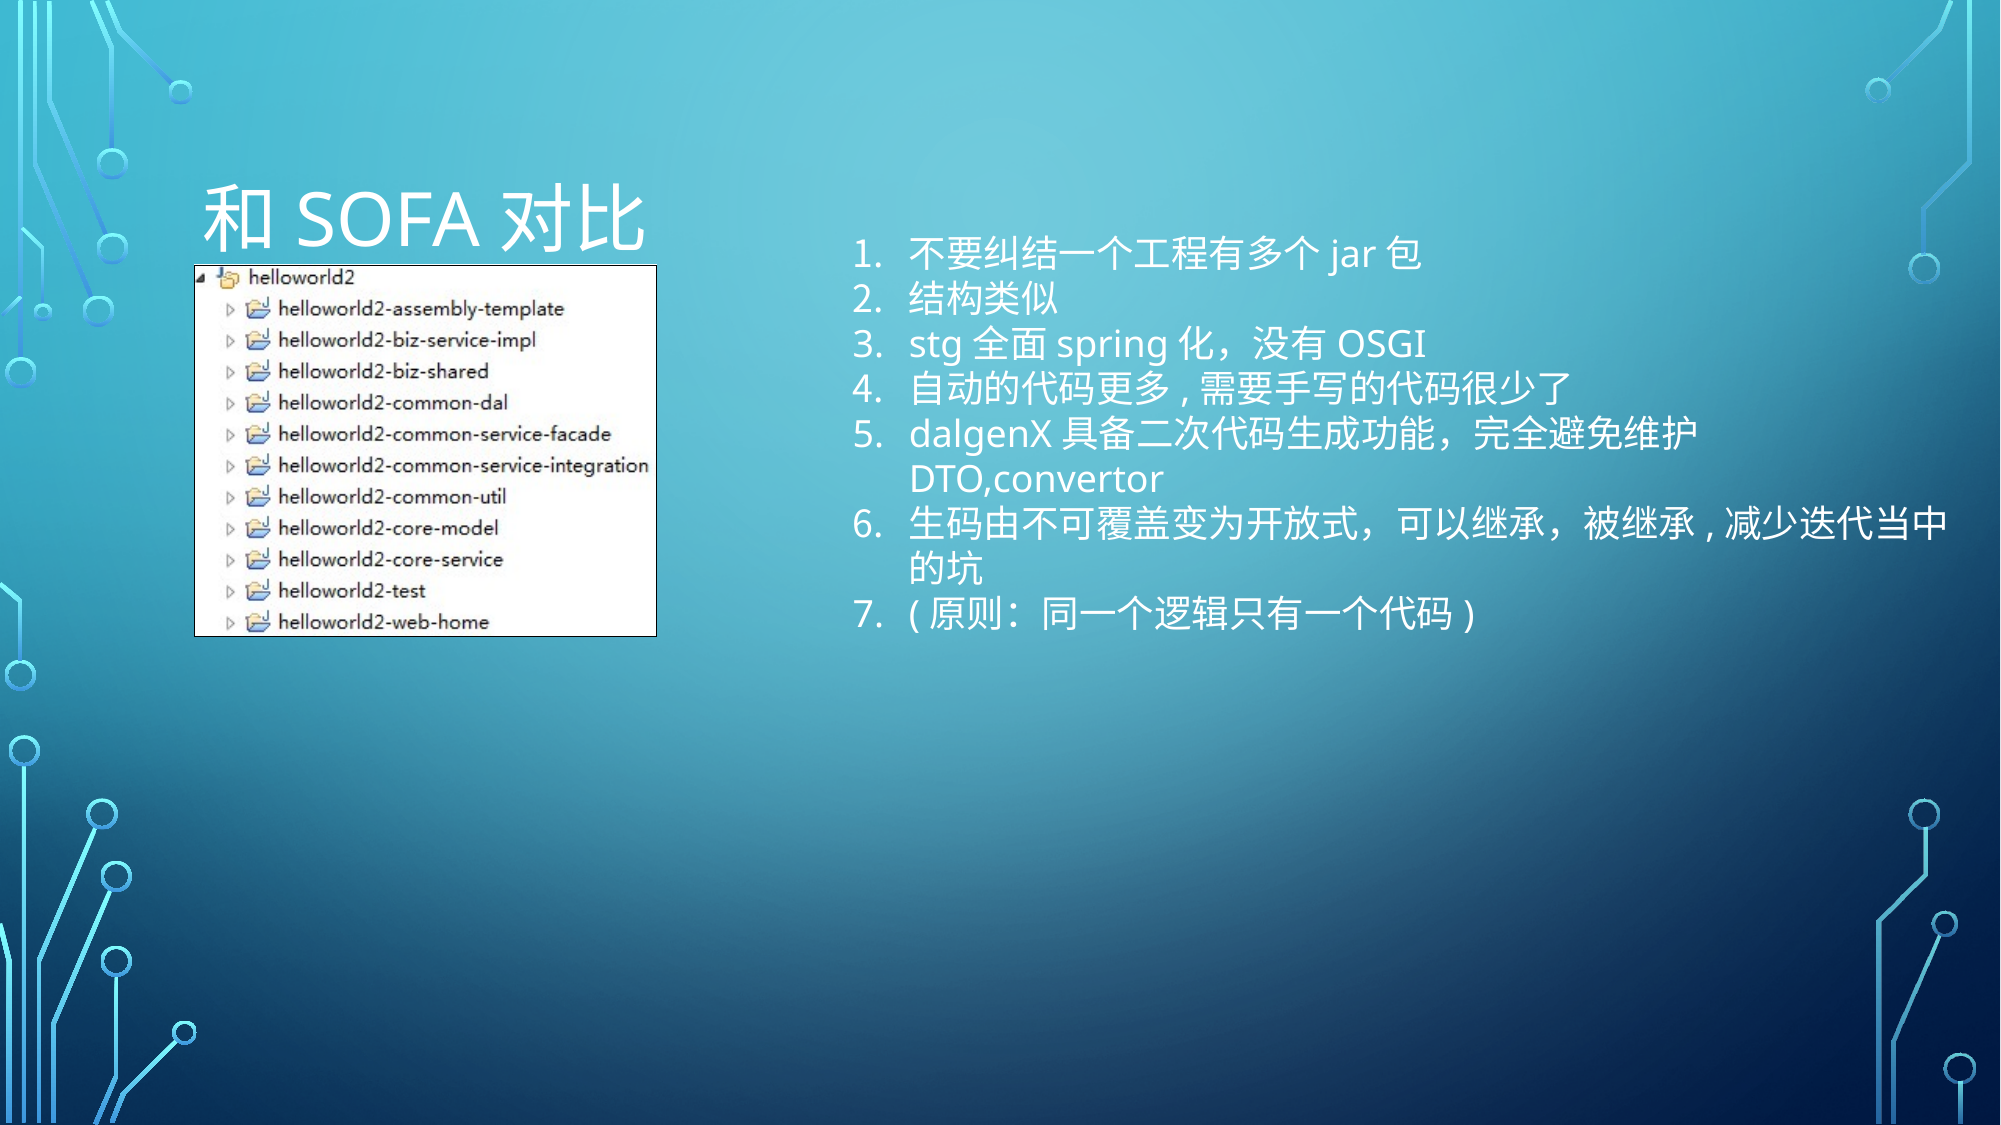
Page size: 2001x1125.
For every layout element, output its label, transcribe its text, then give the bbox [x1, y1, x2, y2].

text_box 不要纠结一个工程有多个jar包 结构类似 stg全面spring化，没有OSGI 自动的代码更多,需要手写的代码很少了 dalgenX具备二次代码生成功能，完全避免维护DTO,convertor 生码由不可覆盖变为开放式，可以继承，被继承,减少迭代当中的坑 (原则：同一个逻辑只有一个代码) [837, 222, 1967, 688]
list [193, 264, 657, 638]
title 和SOFA对比 [187, 101, 1813, 344]
